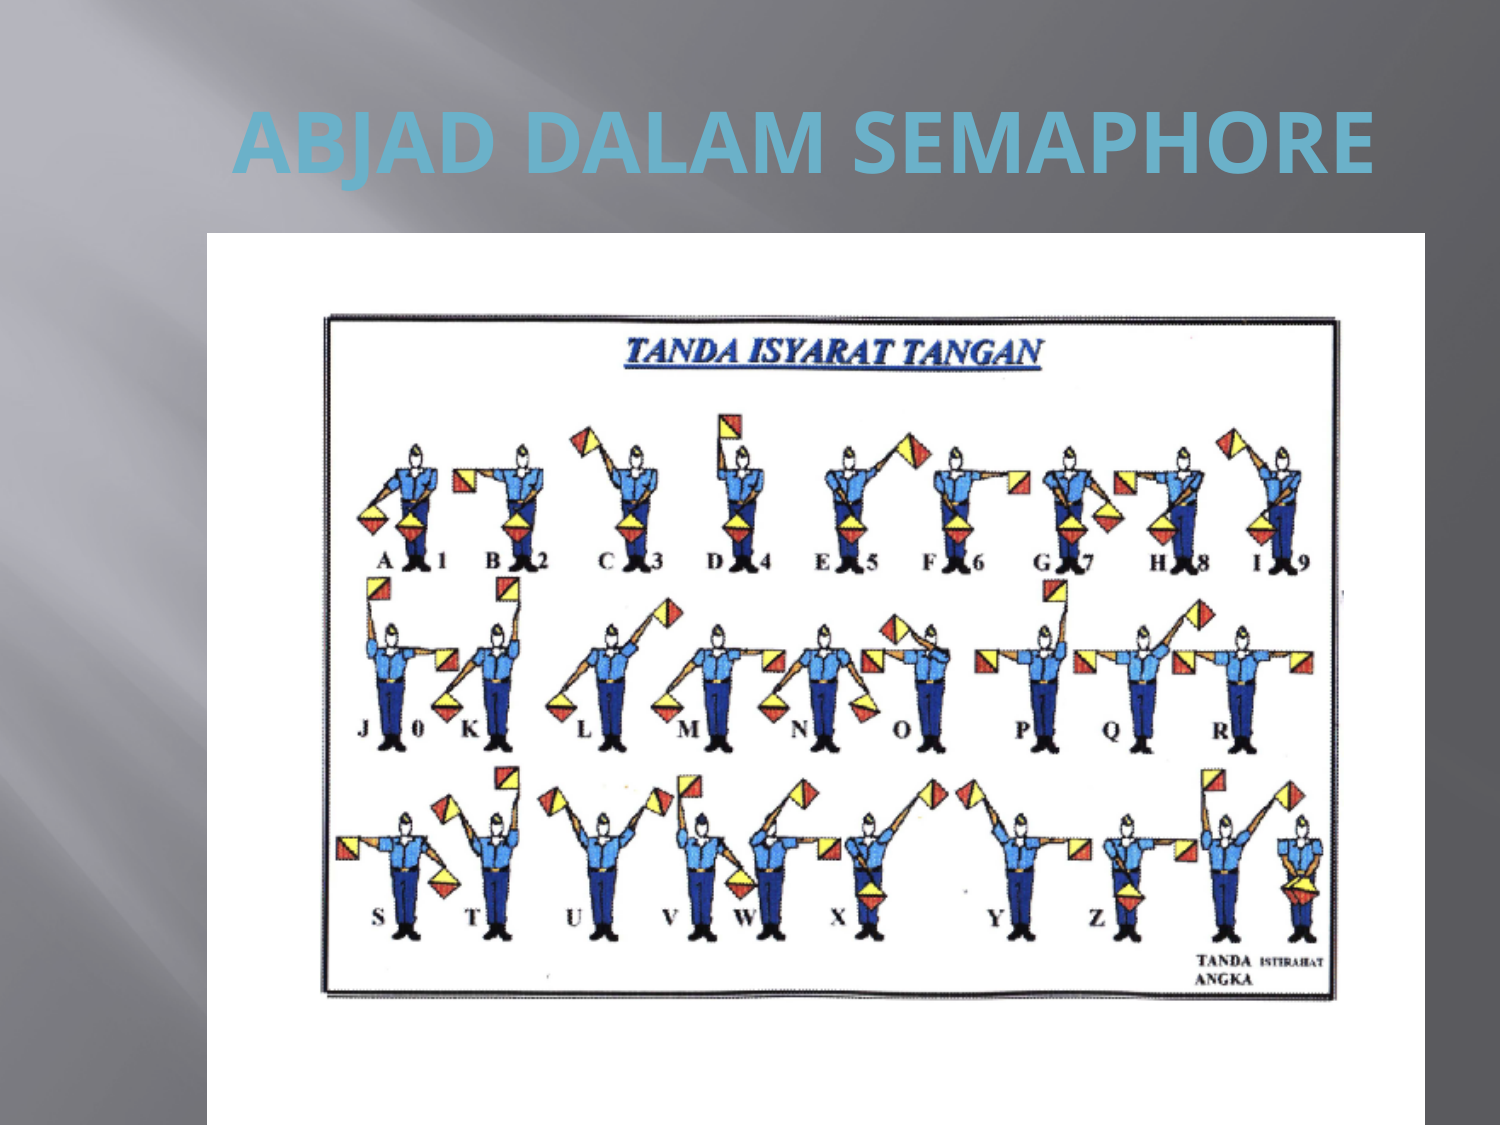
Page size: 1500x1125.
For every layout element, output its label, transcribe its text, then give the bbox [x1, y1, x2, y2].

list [206, 232, 1426, 1125]
title ABJAD DALAM SEMAPHORE [75, 45, 1425, 233]
